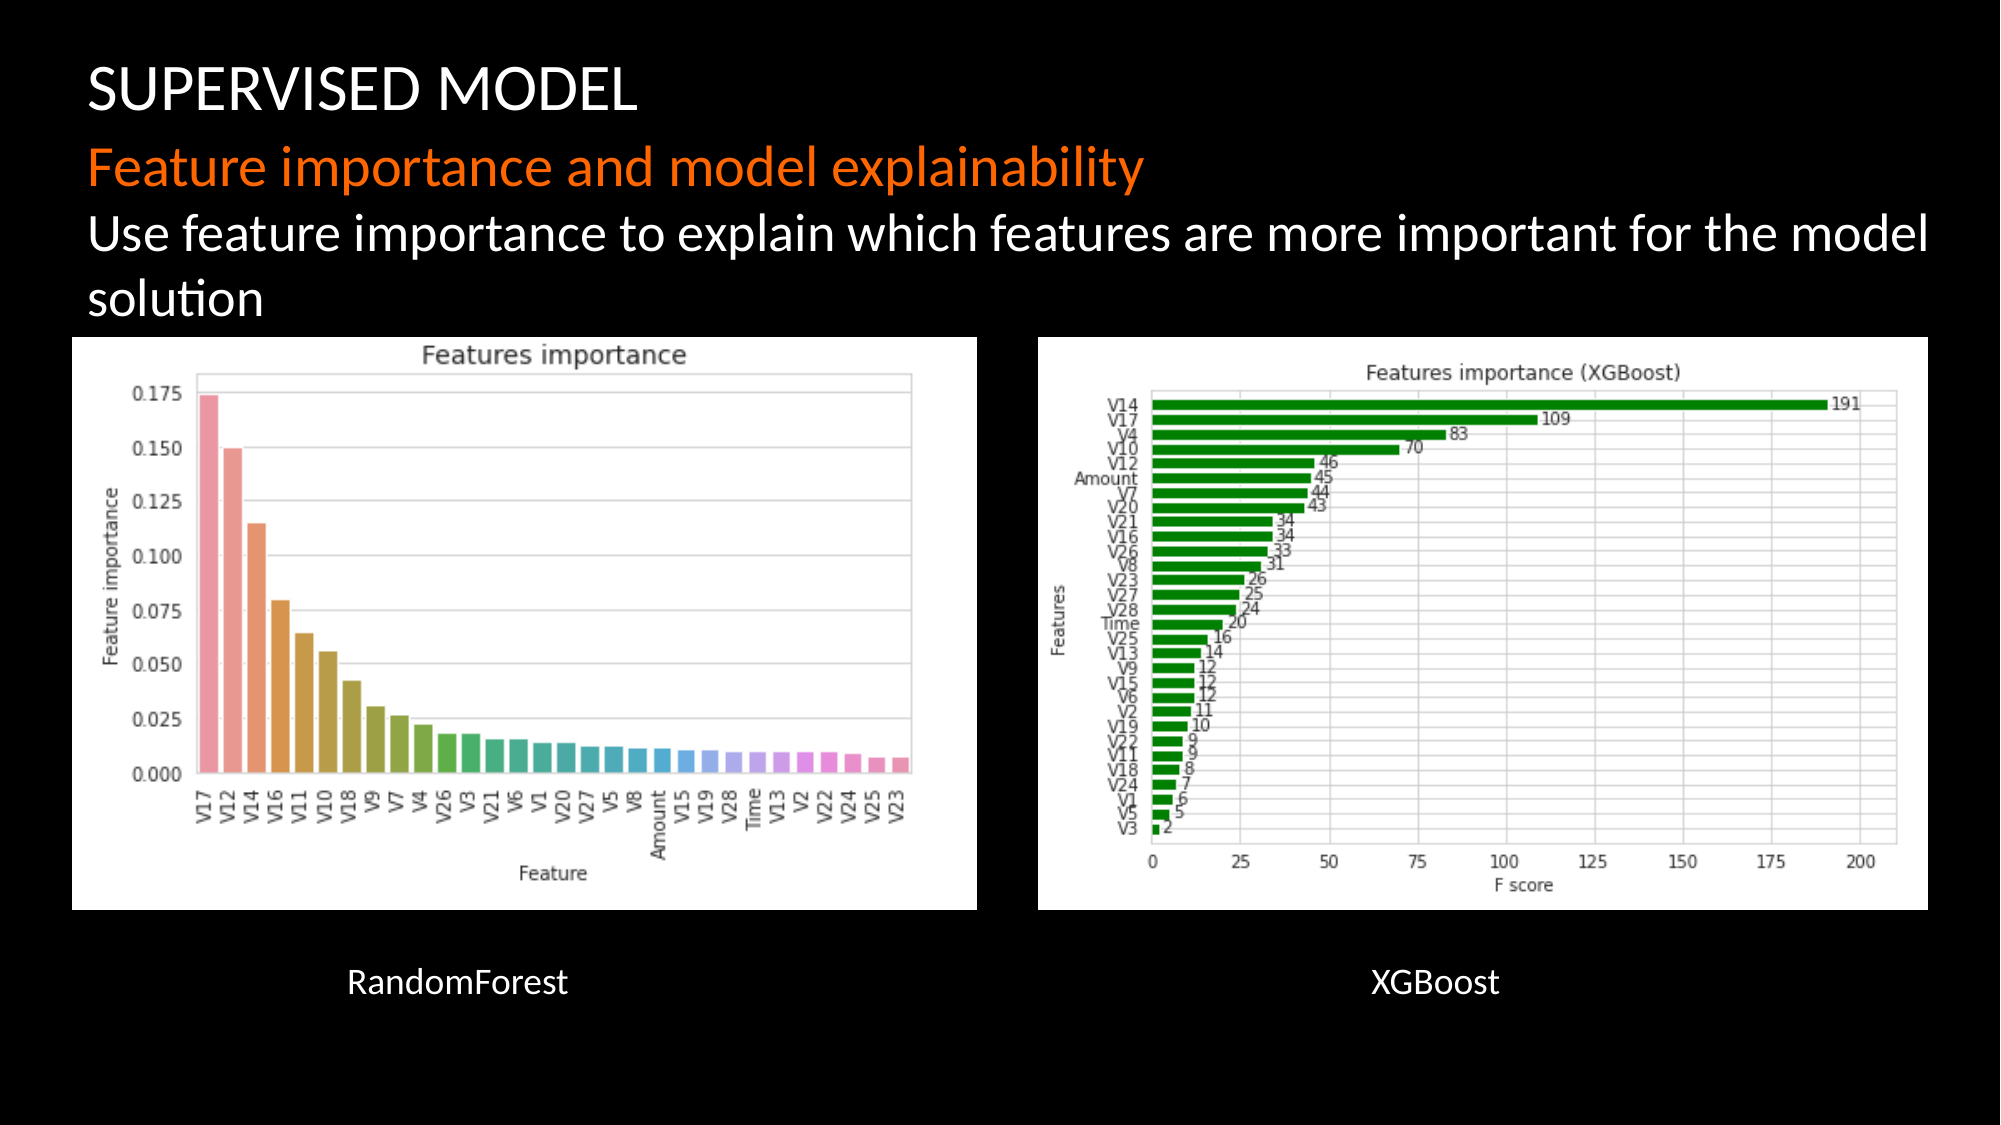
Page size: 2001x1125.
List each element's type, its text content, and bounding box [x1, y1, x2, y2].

text_box Feature importance and model explainability Use feature importance to explain which features are more important for the model solution [72, 120, 1968, 335]
text_box Supervised model [72, 36, 1968, 120]
picture [1038, 337, 1928, 911]
text_box RandomForest [332, 949, 584, 1009]
picture [72, 337, 977, 911]
text_box XGBoost [1356, 949, 1516, 1009]
